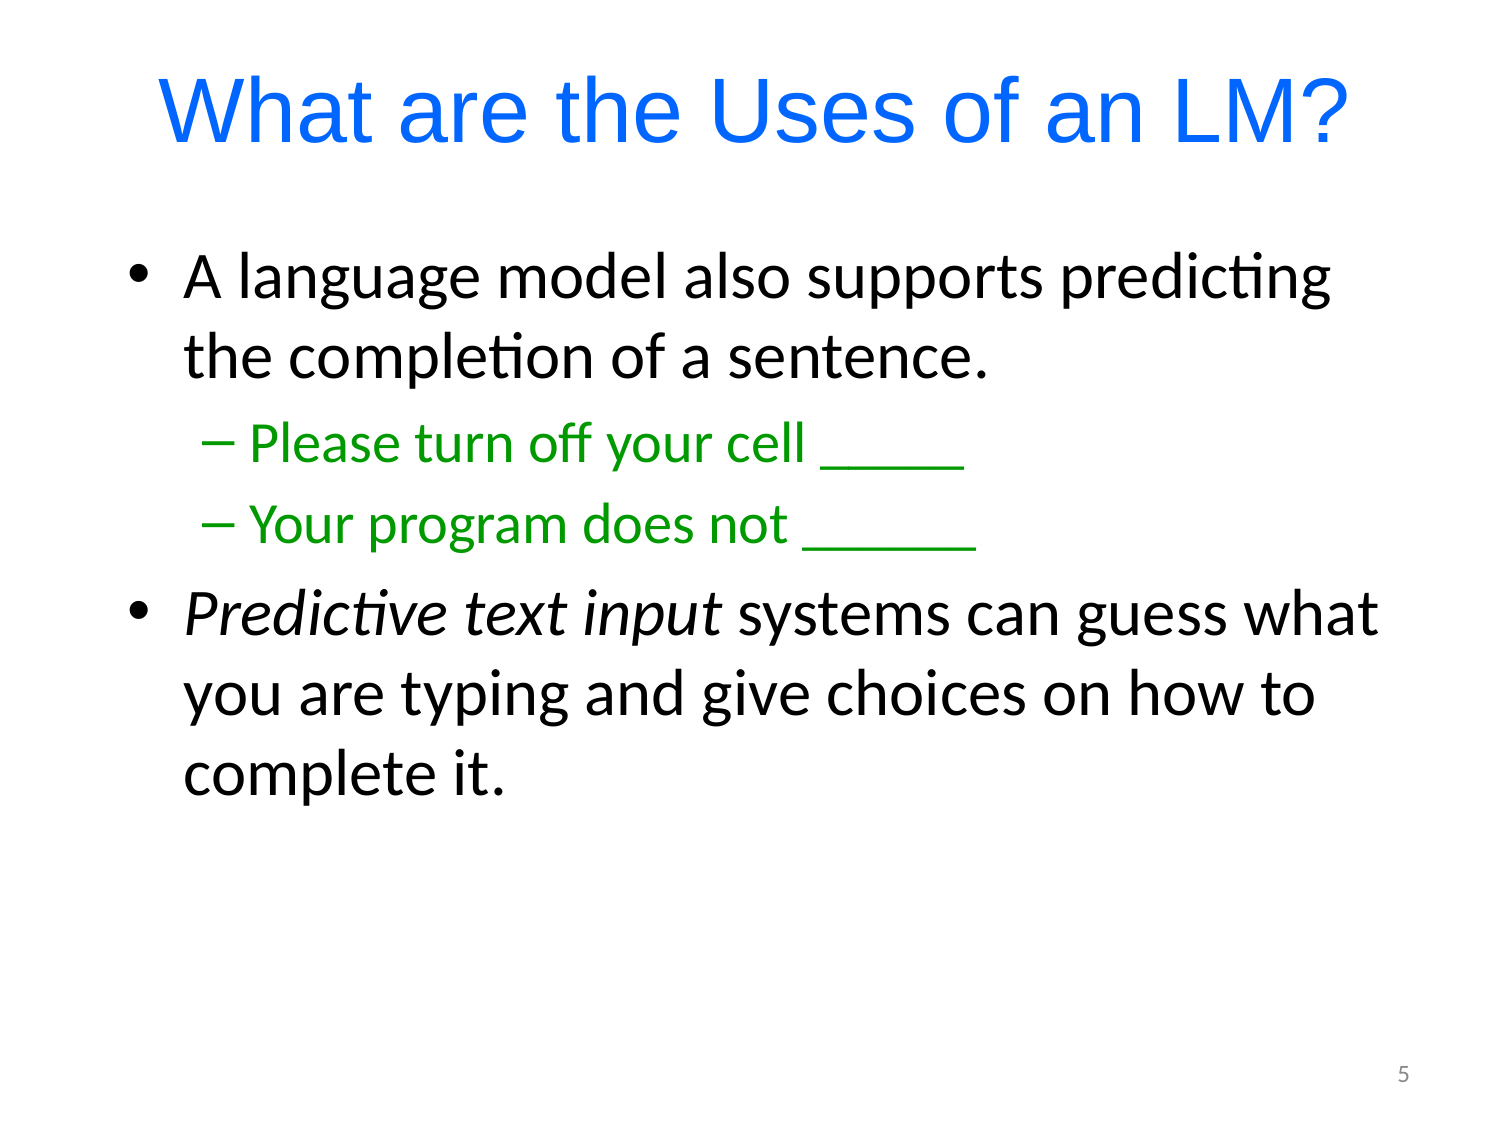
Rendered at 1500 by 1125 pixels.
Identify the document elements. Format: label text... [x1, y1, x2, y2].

text_box A language model also supports predicting the completion of a sentence. Please turn off your cell _____ Your program does not ______ Predictive text input systems can guess what you are typing and give choices on how to complete it. [112, 224, 1416, 994]
text_box What are the Uses of an LM? [11, 12, 1500, 200]
slide_number 5 [1074, 1042, 1425, 1103]
